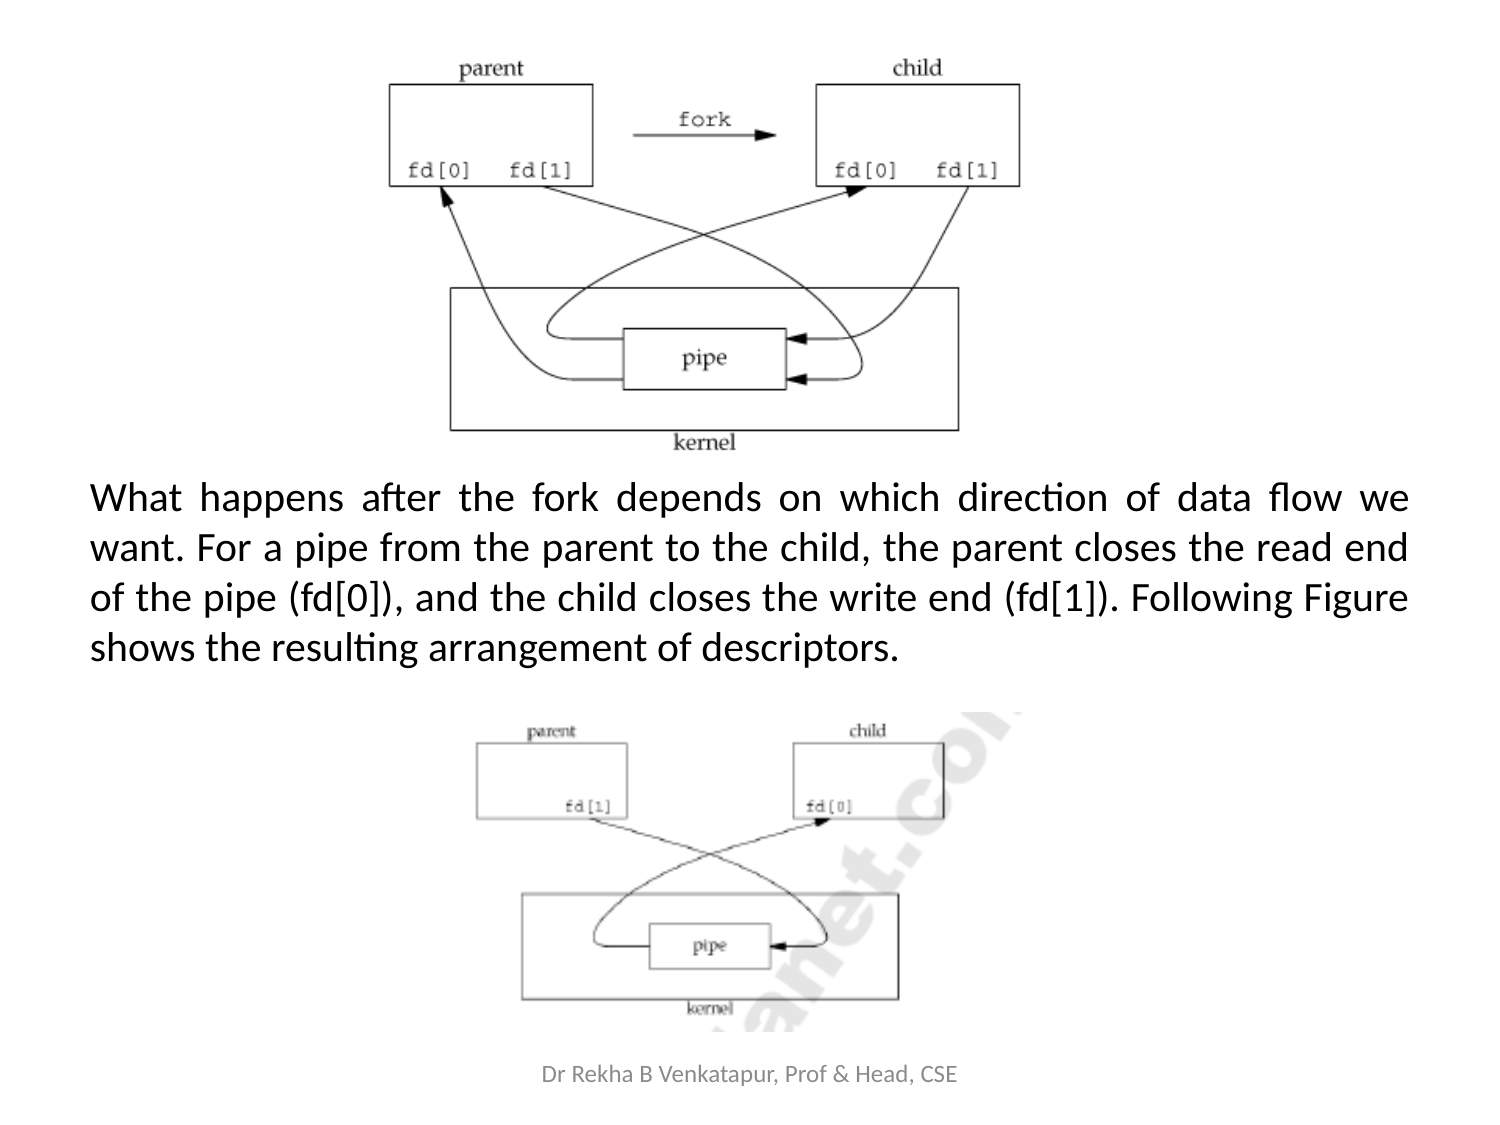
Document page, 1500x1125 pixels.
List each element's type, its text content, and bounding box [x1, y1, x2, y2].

text_box What happens after the fork depends on which direction of data flow we want. For a pipe from the parent to the child, the parent closes the read end of the pipe (fd[0]), and the child closes the write end (fd[1]). Following Figure shows the resulting arrangement of descriptors. [74, 462, 1425, 678]
picture [312, 712, 1046, 1032]
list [374, 37, 1034, 469]
footer Dr Rekha B Venkatapur, Prof & Head, CSE [512, 1042, 988, 1103]
